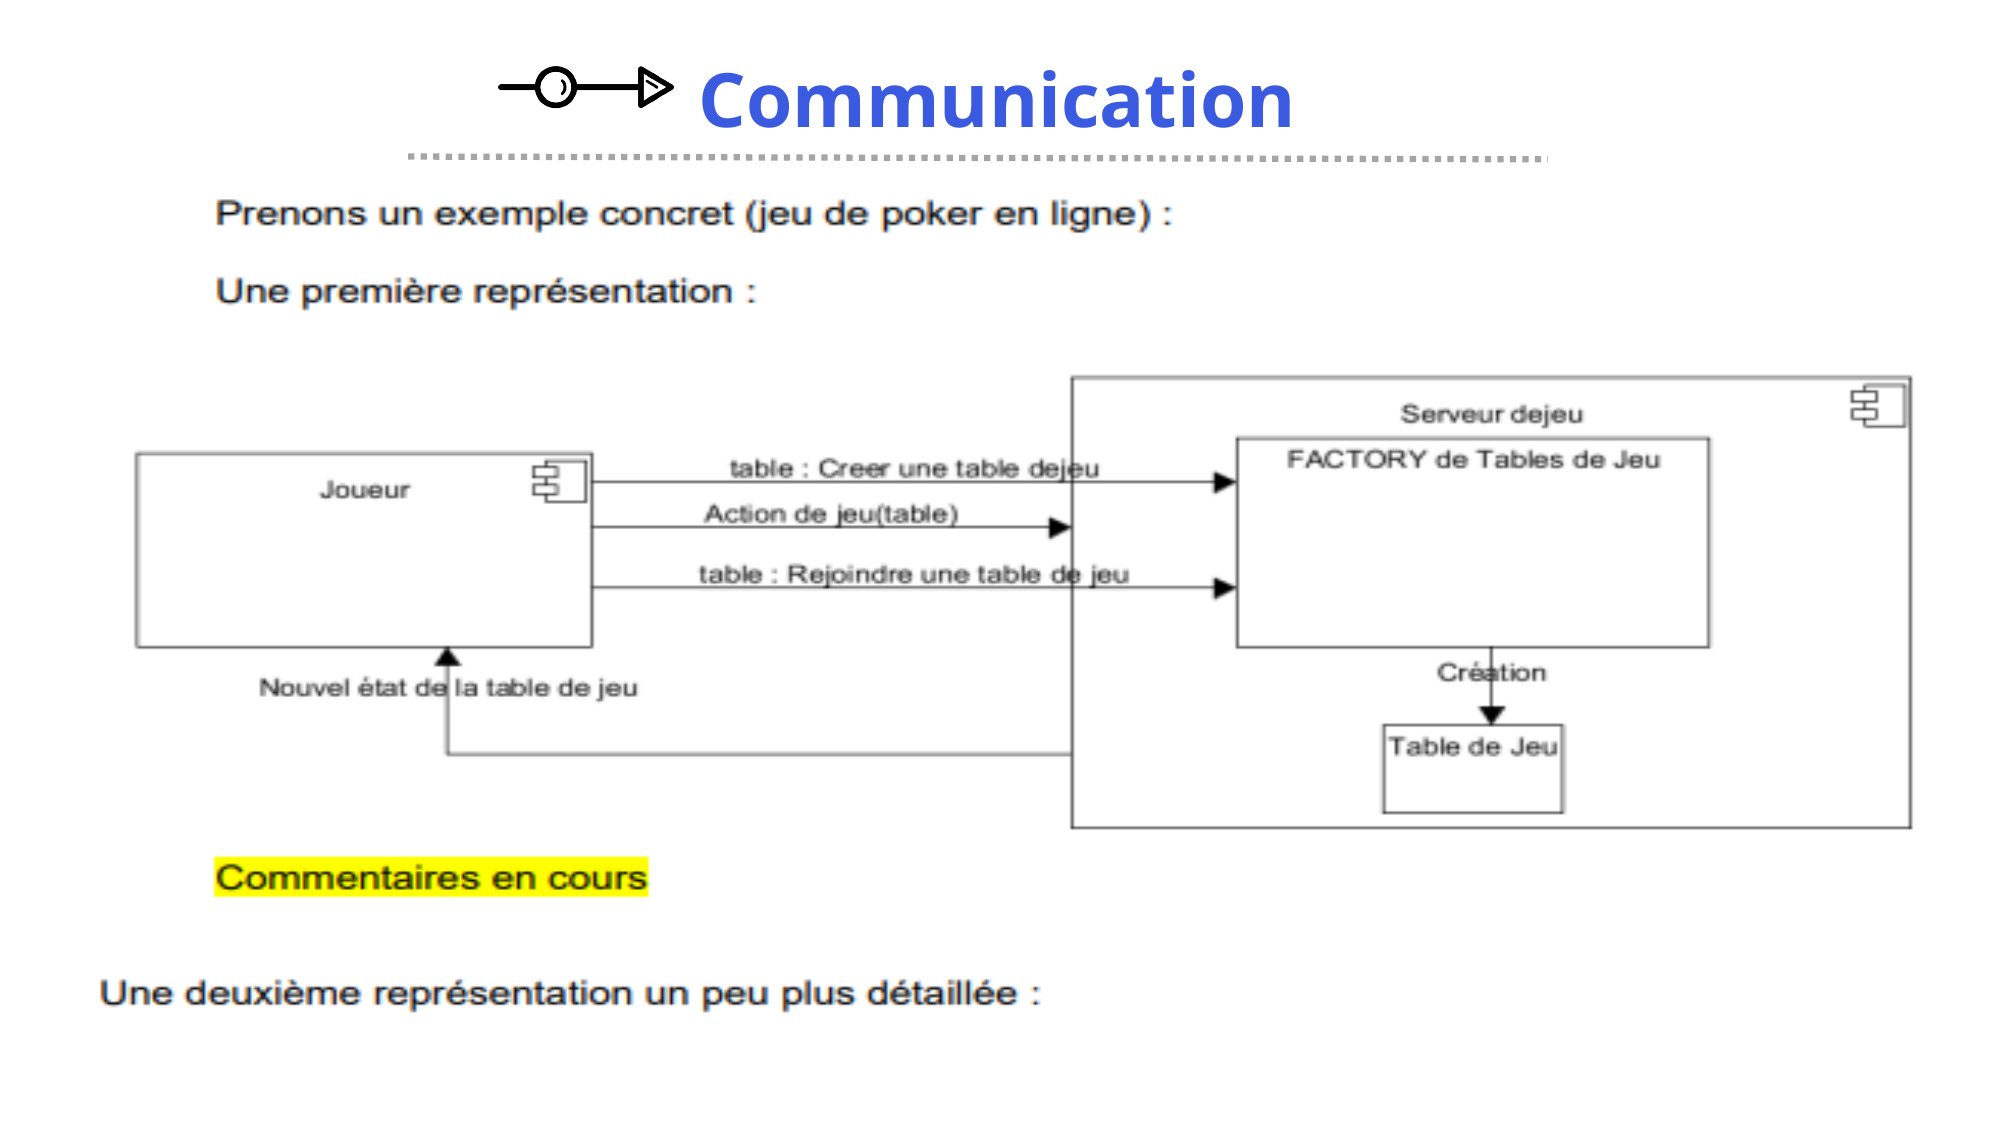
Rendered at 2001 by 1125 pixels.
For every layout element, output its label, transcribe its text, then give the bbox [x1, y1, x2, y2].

text_box Communication [261, 44, 1733, 183]
picture [498, 0, 674, 175]
picture [46, 183, 1971, 1053]
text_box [674, 156, 1548, 160]
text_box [408, 156, 498, 160]
